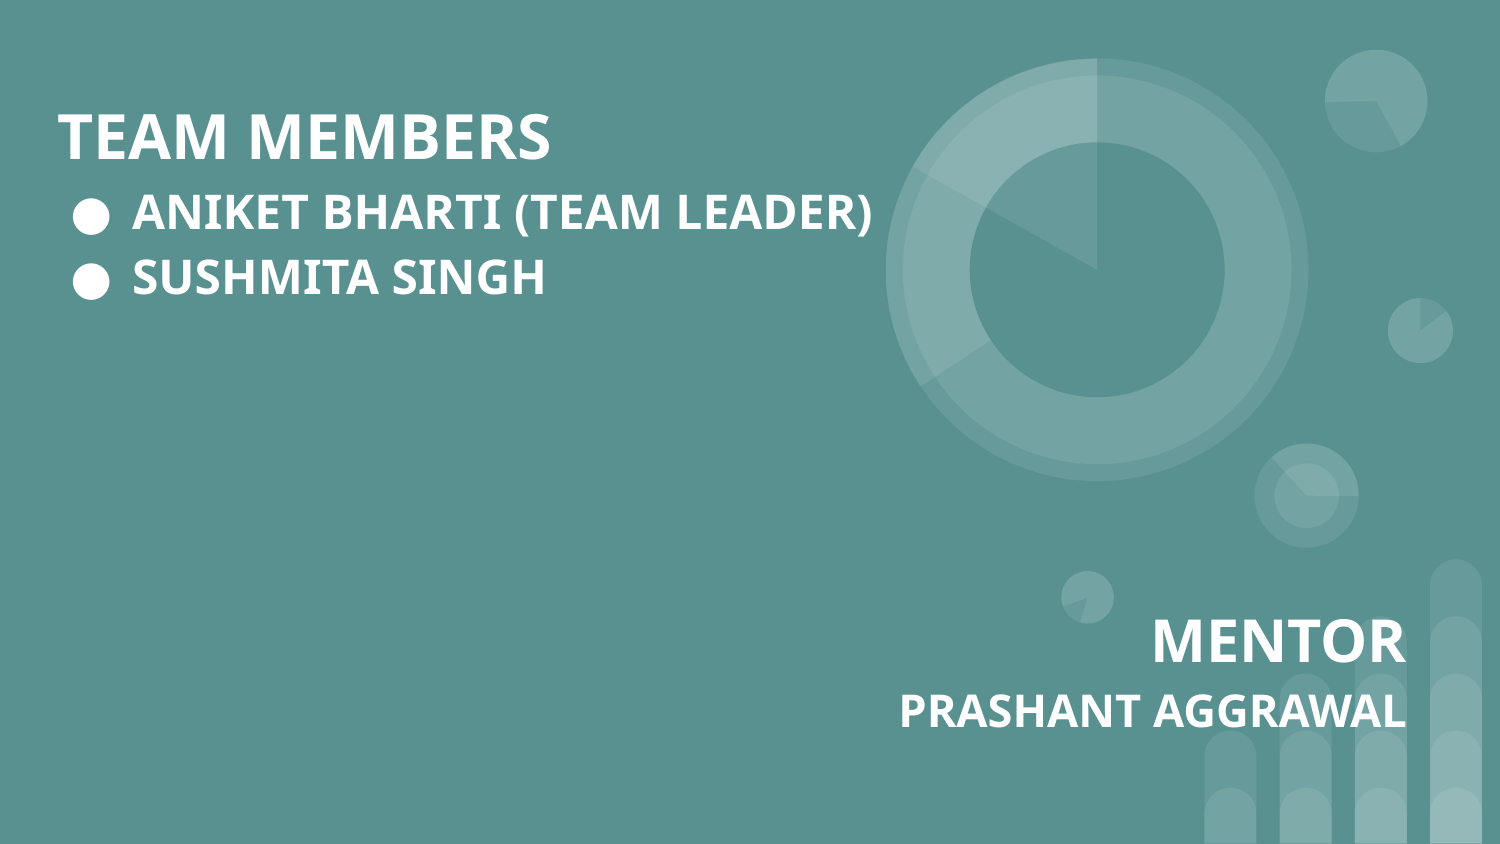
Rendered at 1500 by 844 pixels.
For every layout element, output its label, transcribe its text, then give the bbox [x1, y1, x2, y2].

title TEAM MEMBERS ANIKET BHARTI (TEAM LEADER) SUSHMITA SINGH [41, 18, 1438, 384]
subtitle MENTOR PRASHANT AGGRAWAL [682, 583, 1423, 756]
